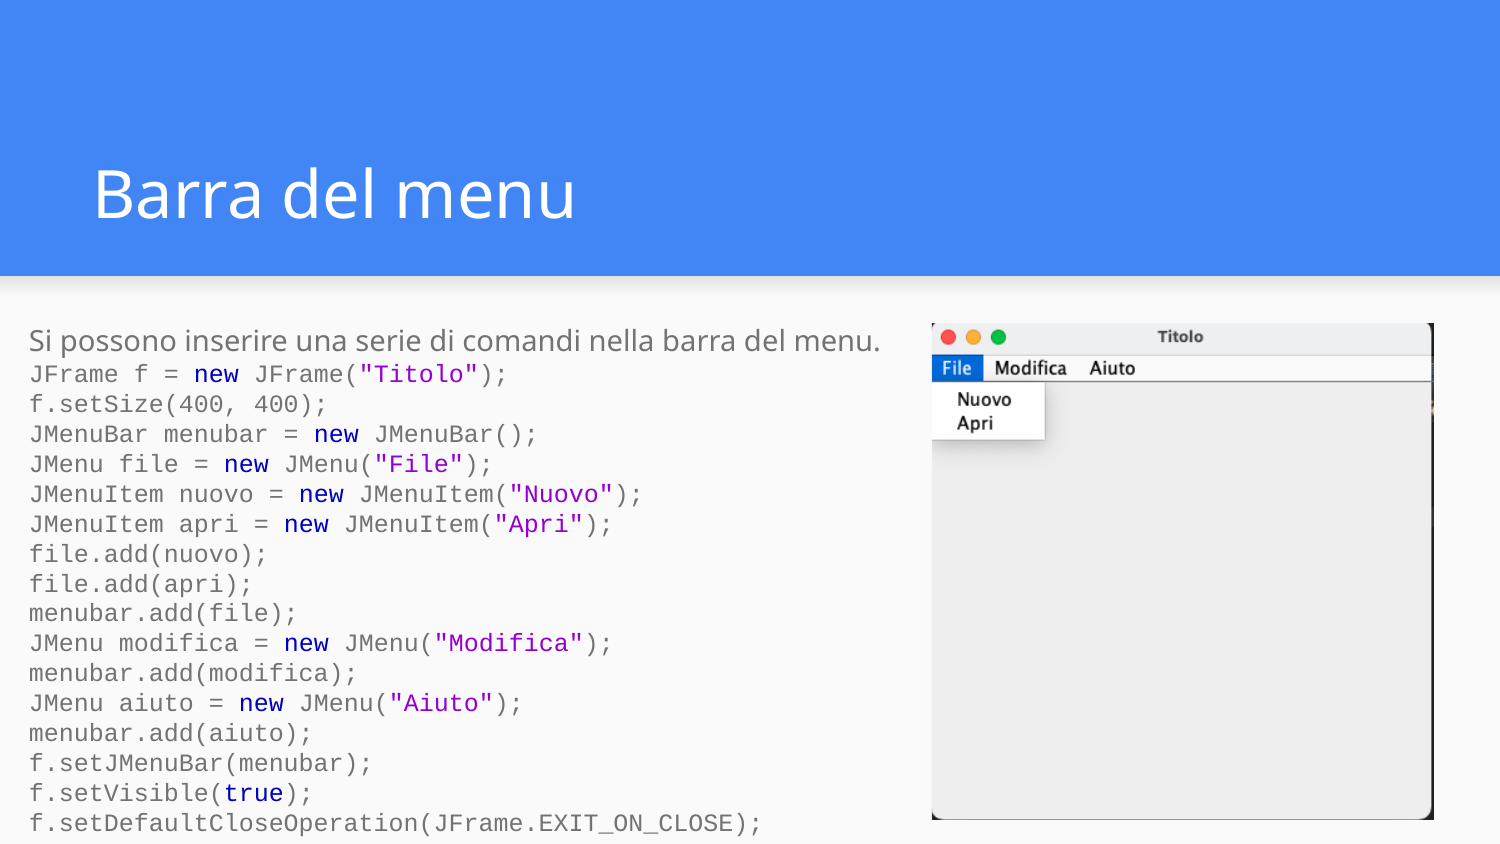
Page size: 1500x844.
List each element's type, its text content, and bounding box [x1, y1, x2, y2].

title Barra del menu [77, 121, 1427, 248]
list Si possono inserire una serie di comandi nella barra del menu. JFrame f = new JFrame("Titolo"); f.setSize(400, 400); JMenuBar menubar = new JMenuBar(); JMenu file = new JMenu("File"); JMenuItem nuovo = new JMenuItem("Nuovo"); JMenuItem apri = new JMenuItem("Apri"); file.add(nuovo); file.add(apri); menubar.add(file); JMenu modifica = new JMenu("Modifica"); menubar.add(modifica); JMenu aiuto = new JMenu("Aiuto"); menubar.add(aiuto); f.setJMenuBar(menubar); f.setVisible(true); f.setDefaultCloseOperation(JFrame.EXIT_ON_CLOSE); [14, 307, 919, 836]
picture [931, 322, 1435, 820]
